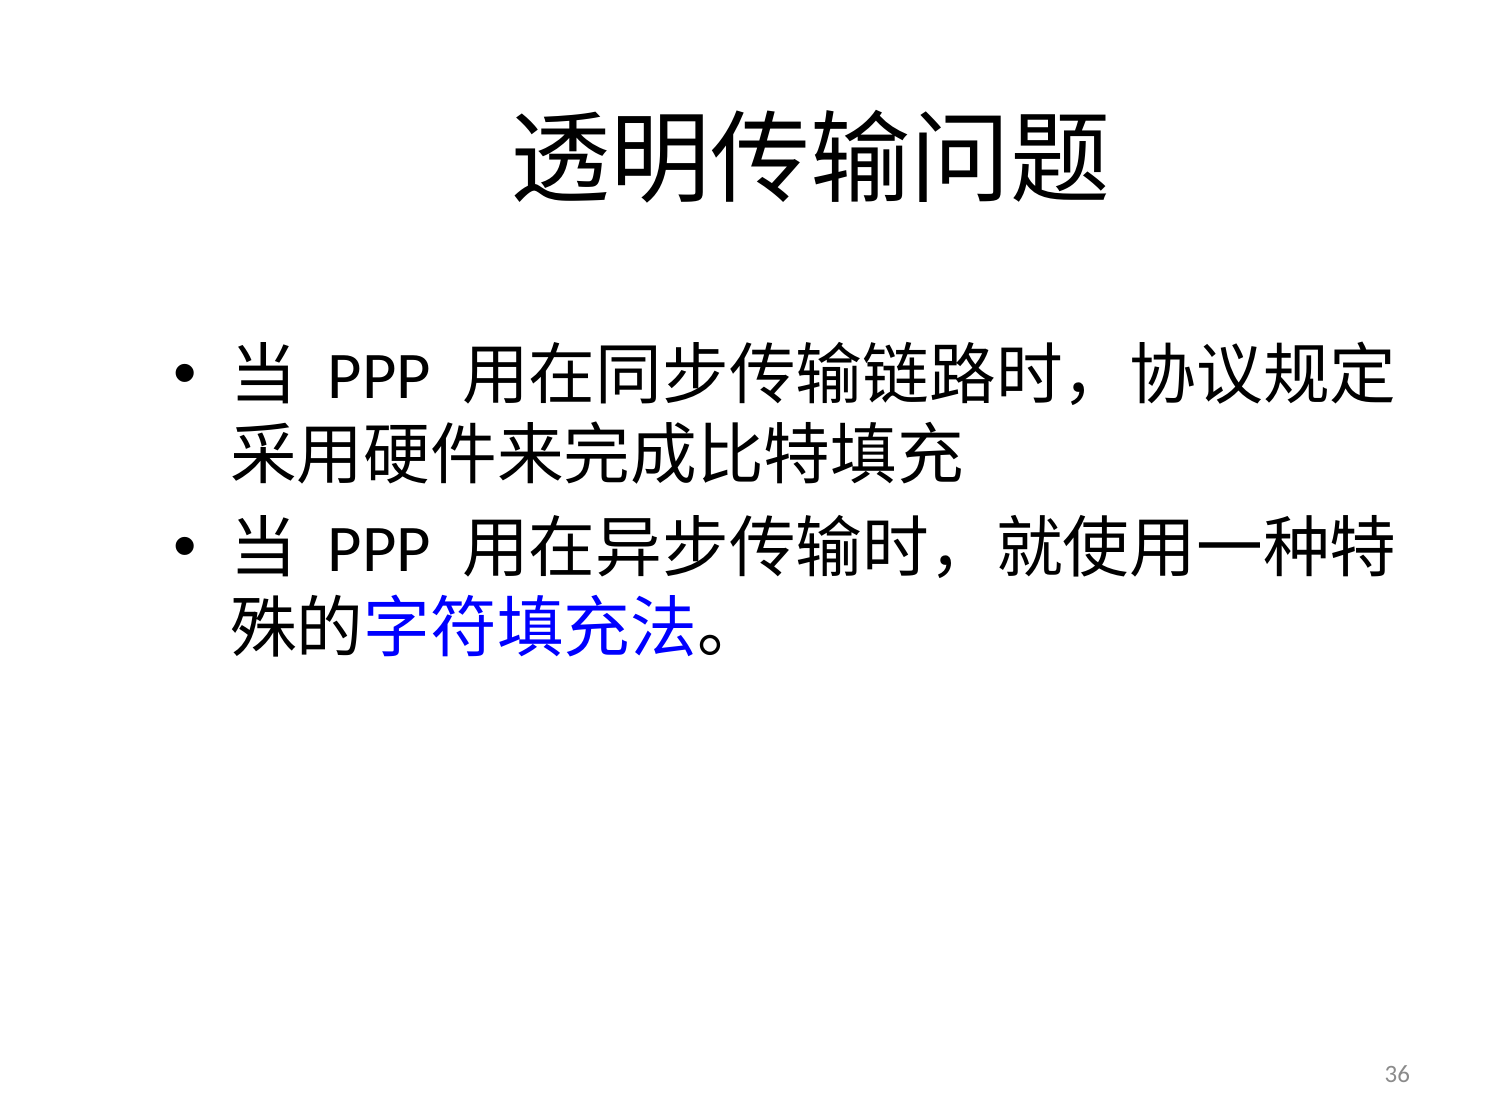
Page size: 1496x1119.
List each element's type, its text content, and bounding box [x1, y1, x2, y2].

list 当 PPP 用在同步传输链路时，协议规定采用硬件来完成比特填充 当 PPP 用在异步传输时，就使用一种特殊的字符填充法。 [158, 324, 1431, 1065]
slide_number 36 [1074, 1042, 1425, 1103]
title 透明传输问题 [147, 34, 1496, 274]
